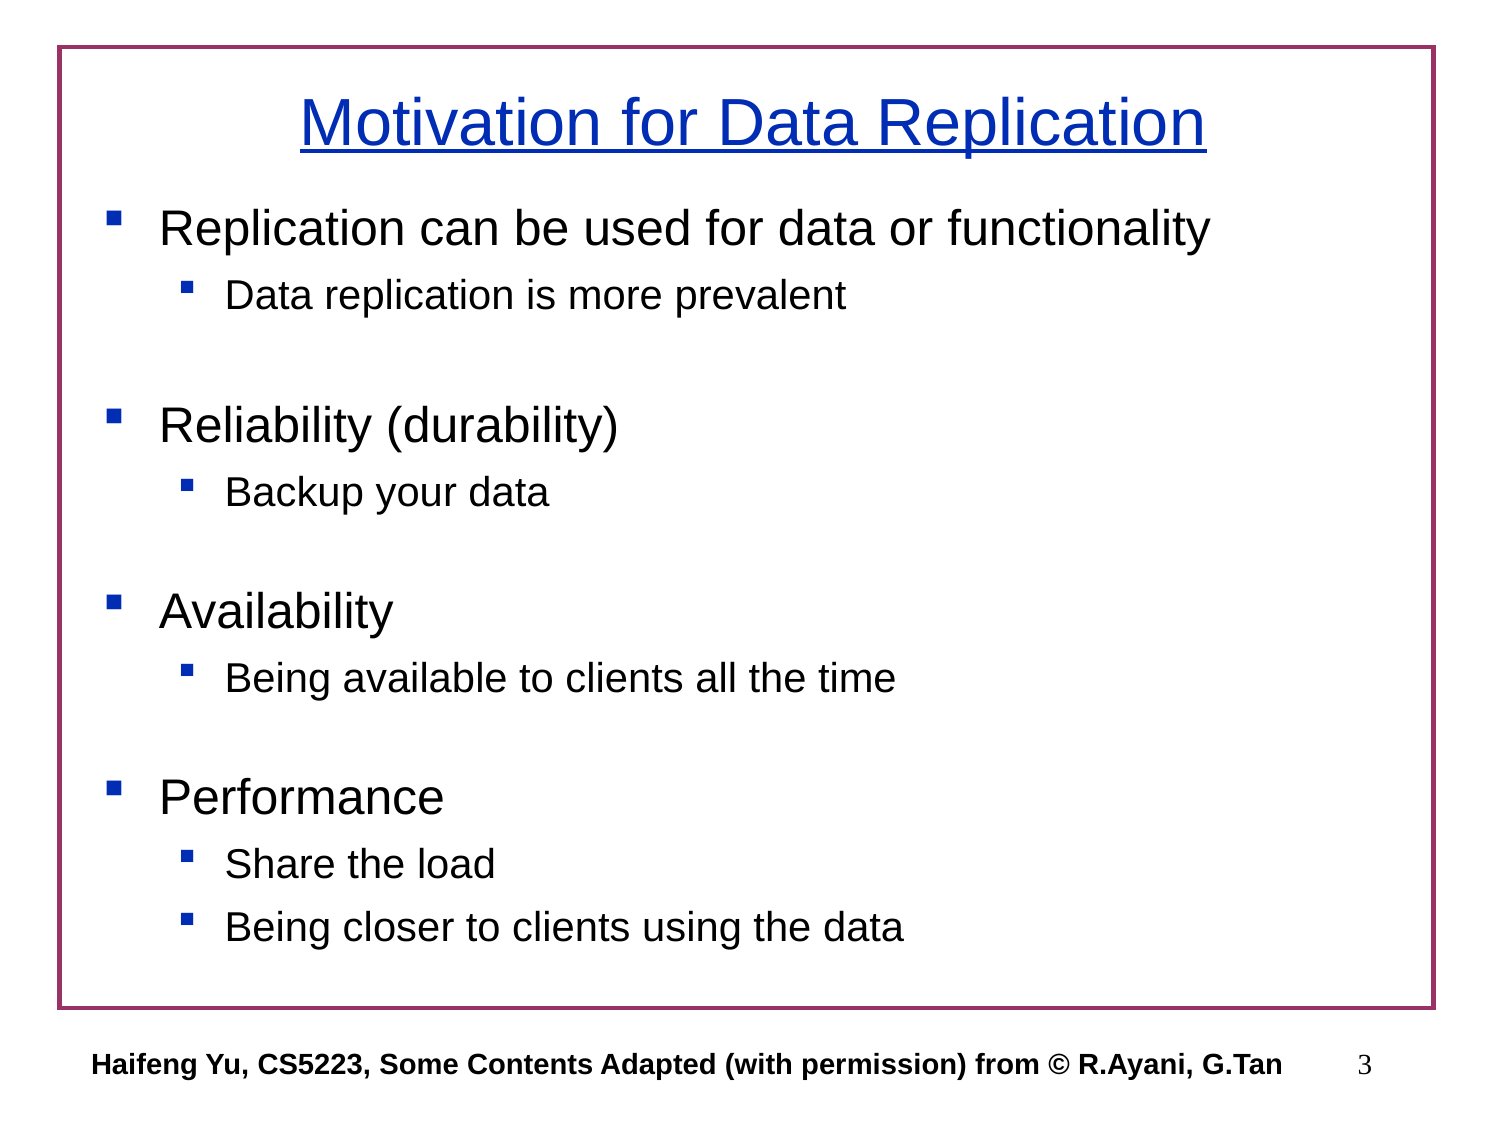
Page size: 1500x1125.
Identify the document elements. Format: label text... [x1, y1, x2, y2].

footer Haifeng Yu, CS5223, Some Contents Adapted (with permission) from © R.Ayani, G.Tan [49, 1024, 1326, 1101]
list Replication can be used for data or functionality Data replication is more prevalent Reliability (durability) Backup your data Availability Being available to clients all the time Performance Share the load Being closer to clients using the data [87, 187, 1388, 991]
title Motivation for Data Replication [115, 49, 1392, 188]
slide_number 3 [1326, 1024, 1388, 1101]
